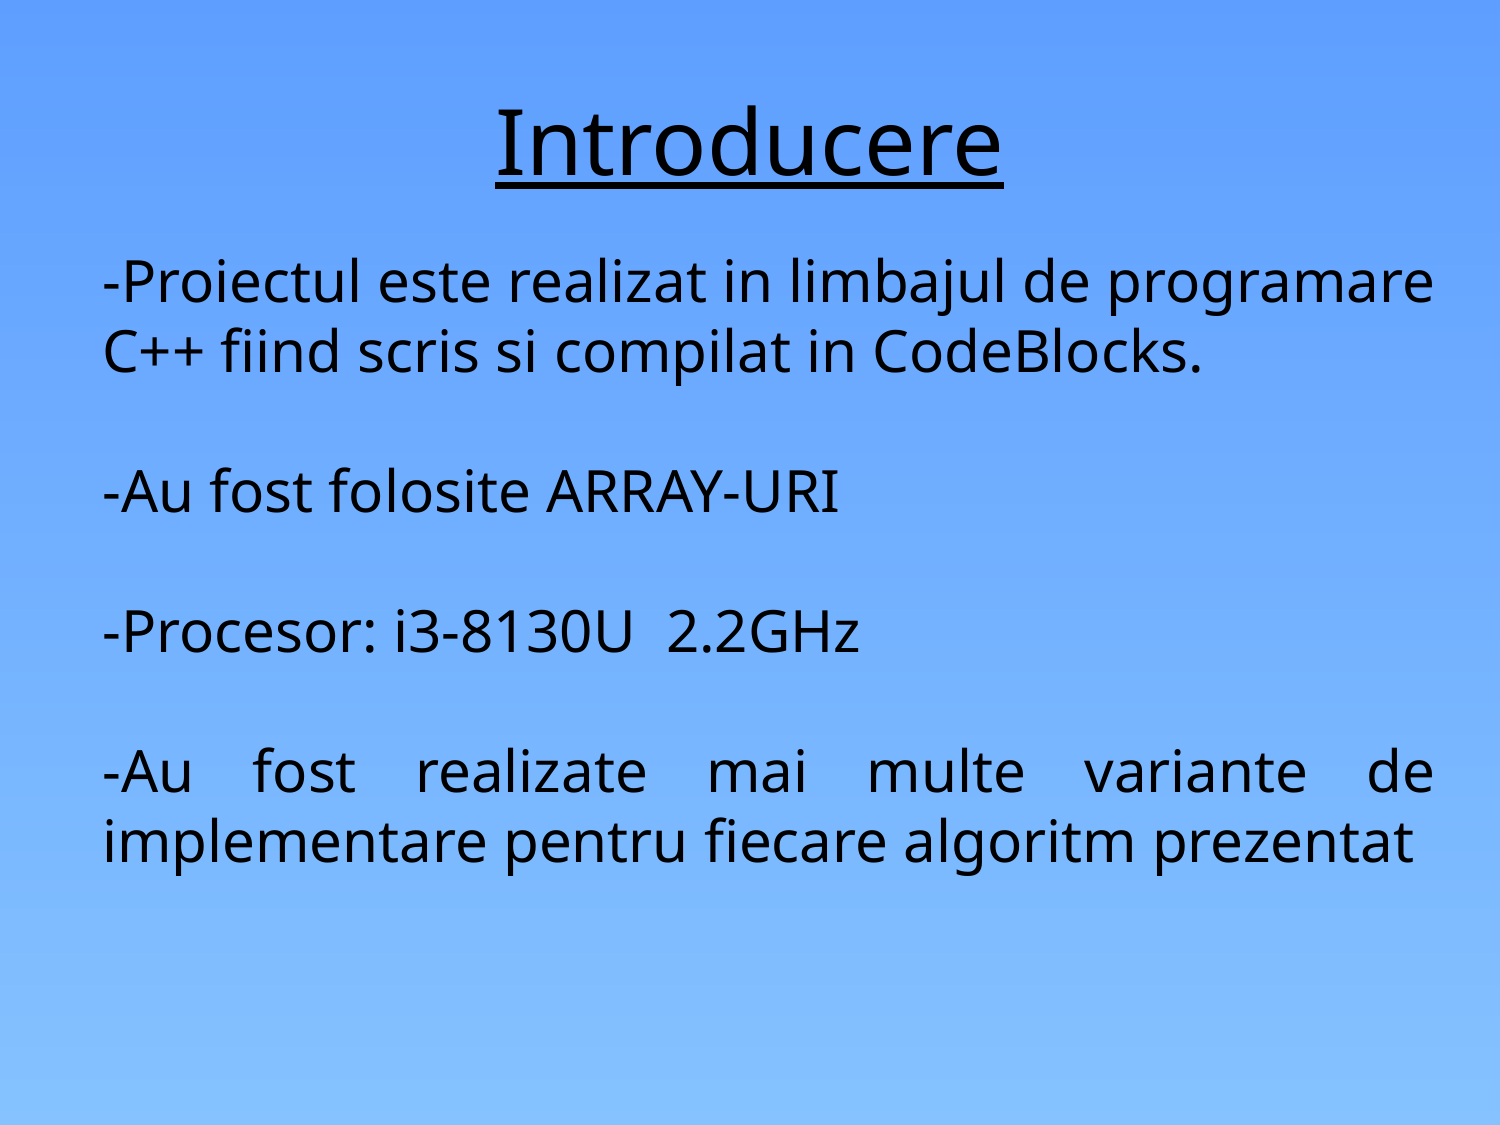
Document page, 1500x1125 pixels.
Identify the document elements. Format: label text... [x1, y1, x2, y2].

text_box -Proiectul este realizat in limbajul de programare C++ fiind scris si compilat in CodeBlocks. -Au fost folosite ARRAY-URI -Procesor: i3-8130U 2.2GHz -Au fost realizate mai multe variante de implementare pentru fiecare algoritm prezentat [87, 236, 1450, 927]
title Introducere [75, 45, 1425, 233]
